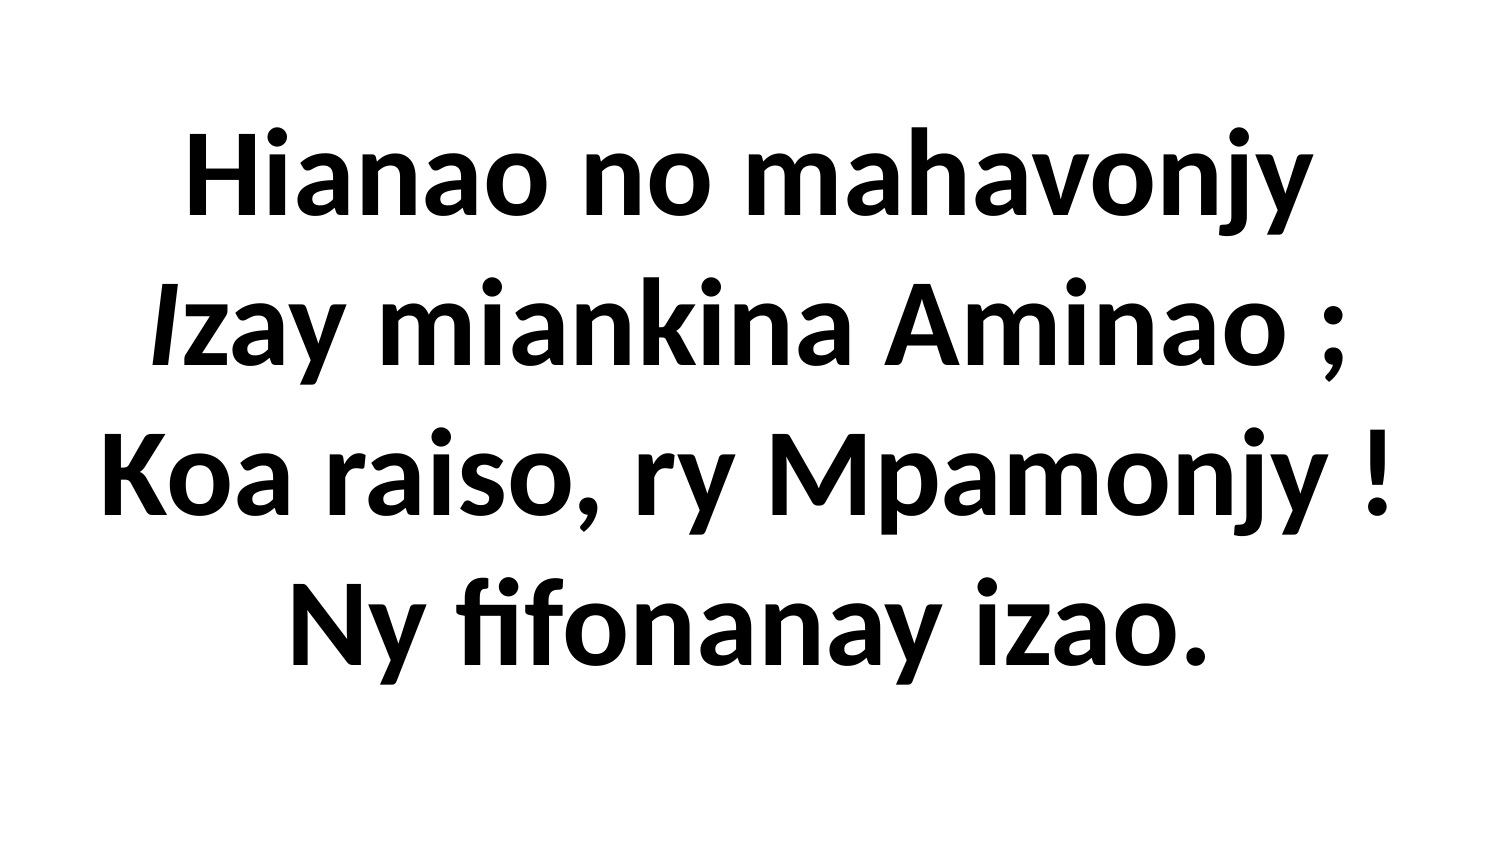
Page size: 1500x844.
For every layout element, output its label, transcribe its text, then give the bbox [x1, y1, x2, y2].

title Hianao no mahavonjy Izay miankina Aminao ; Koa raiso, ry Mpamonjy ! Ny fifonanay izao. [0, 300, 1500, 481]
